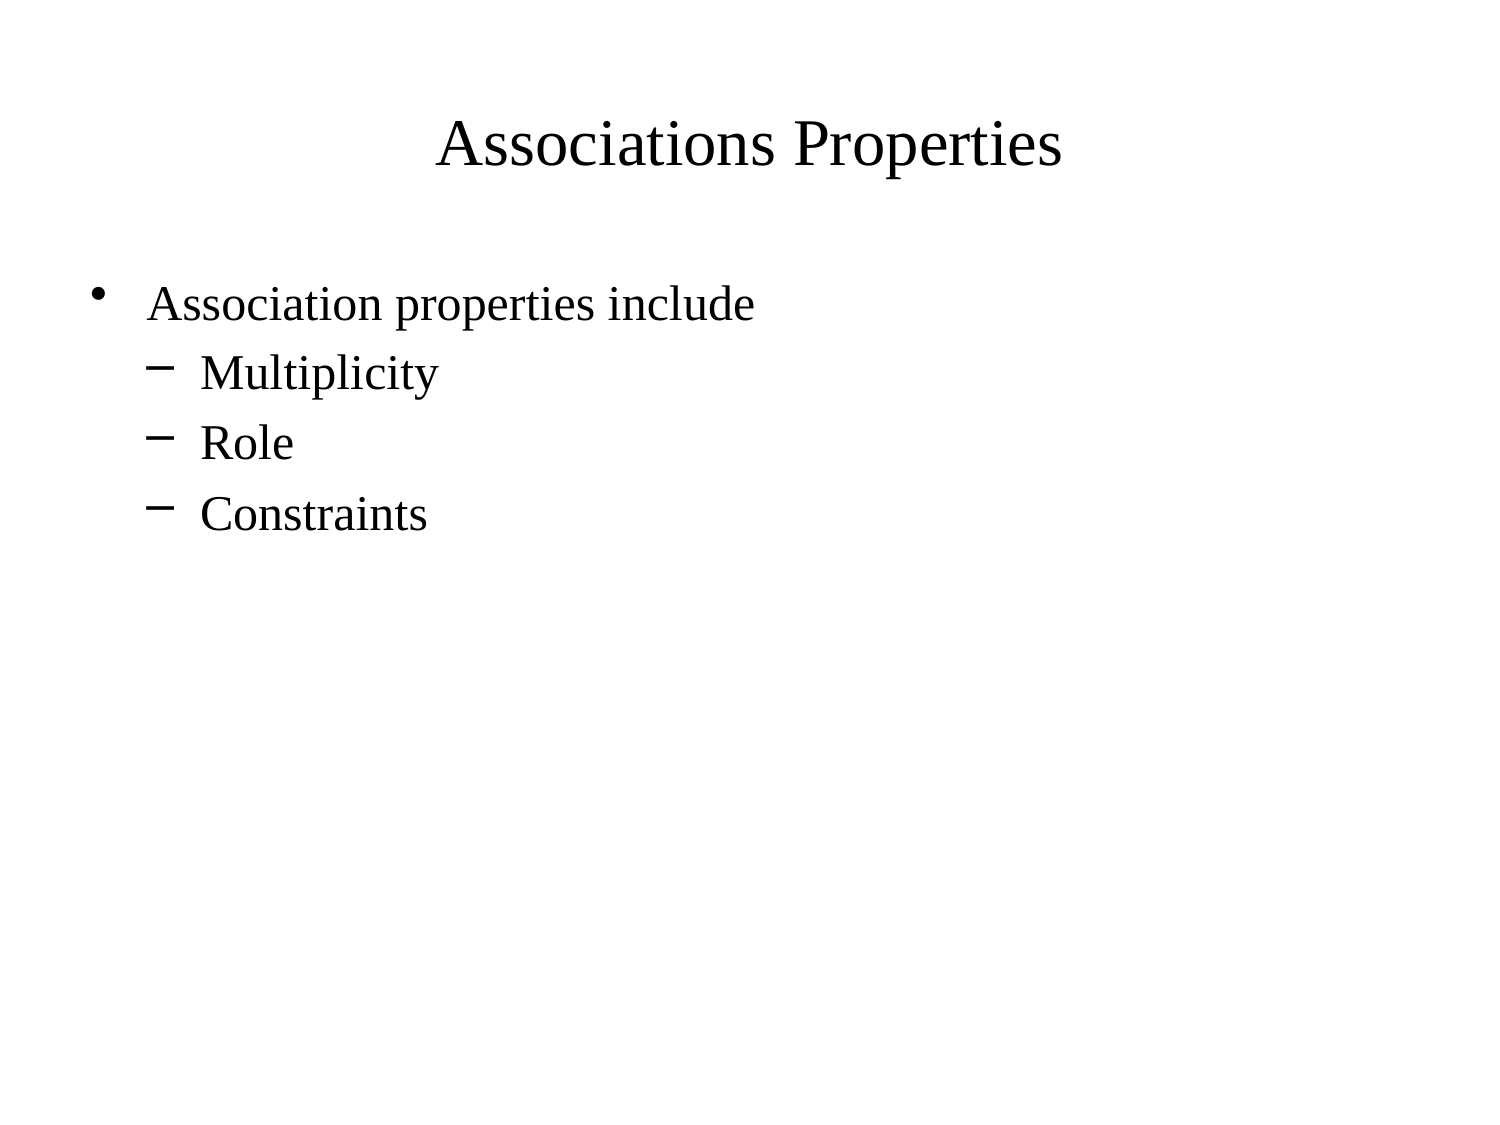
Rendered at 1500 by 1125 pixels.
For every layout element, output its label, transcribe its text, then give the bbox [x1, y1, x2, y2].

list Association properties include Multiplicity Role Constraints [74, 262, 1426, 1006]
title Associations Properties [74, 44, 1426, 233]
